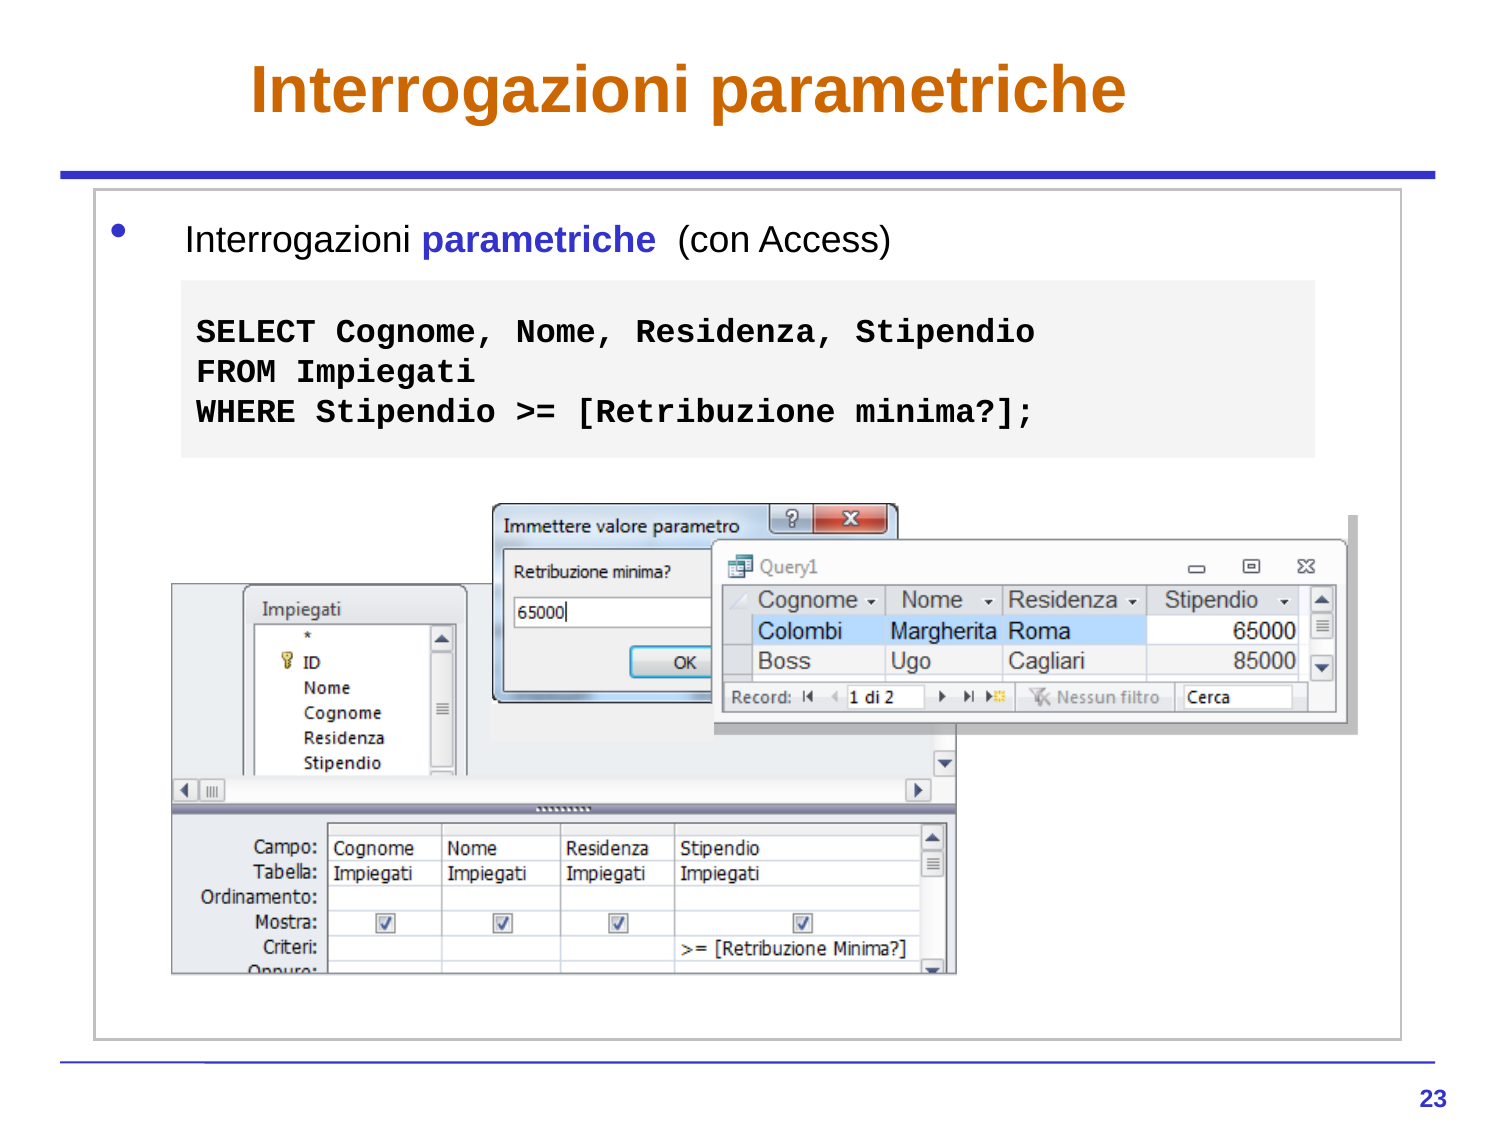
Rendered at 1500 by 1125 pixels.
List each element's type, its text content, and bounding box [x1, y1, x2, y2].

slide_number 23 [1262, 1074, 1463, 1125]
text_box SELECT Cognome, Nome, Residenza, Stipendio FROM Impiegati WHERE Stipendio >= [Retribuzione minima?]; [181, 280, 1316, 458]
text_box Interrogazioni parametriche (con Access) [94, 189, 1401, 1040]
title Interrogazioni parametriche [76, 29, 1302, 142]
picture [171, 583, 958, 976]
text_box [490, 503, 1348, 740]
